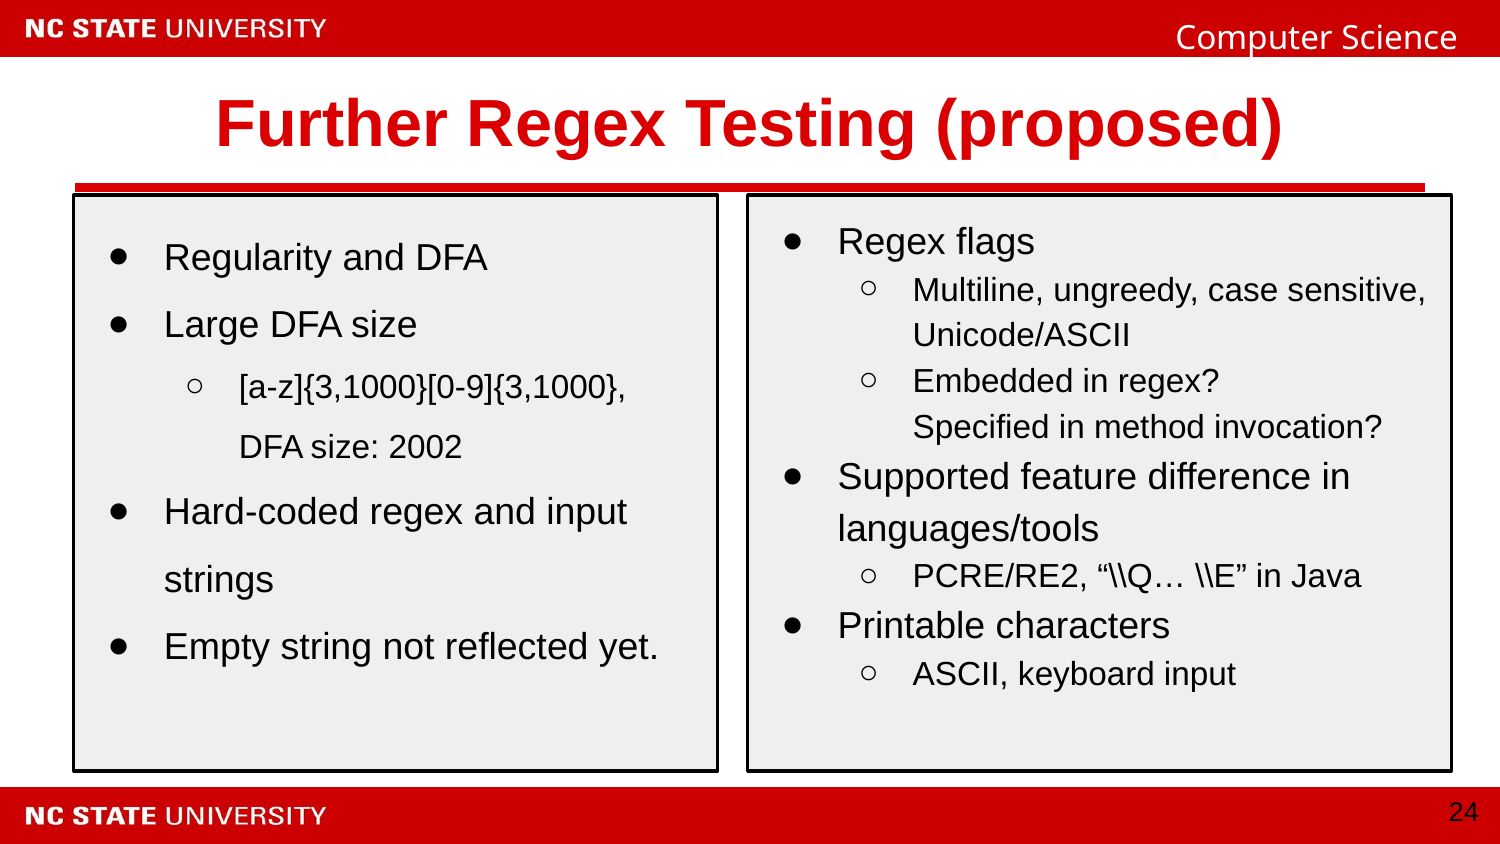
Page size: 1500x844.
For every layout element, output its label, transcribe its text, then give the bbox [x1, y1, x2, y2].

picture [1494, 787, 1500, 844]
picture [0, 787, 1403, 844]
slide_number ‹#› [1403, 779, 1494, 844]
text_box Regularity and DFA Large DFA size [a-z]{3,1000}[0-9]{3,1000}, DFA size: 2002 Hard-coded regex and input strings Empty string not reflected yet. [73, 195, 718, 772]
title Further Regex Testing (proposed) [75, 33, 1425, 175]
text_box Regex flags Multiline, ungreedy, case sensitive, Unicode/ASCII Embedded in regex? Specified in method invocation? Supported feature difference in languages/tools PCRE/RE2, “\\Q… \\E” in Java Printable characters ASCII, keyboard input [747, 195, 1452, 772]
picture [0, 0, 1500, 57]
